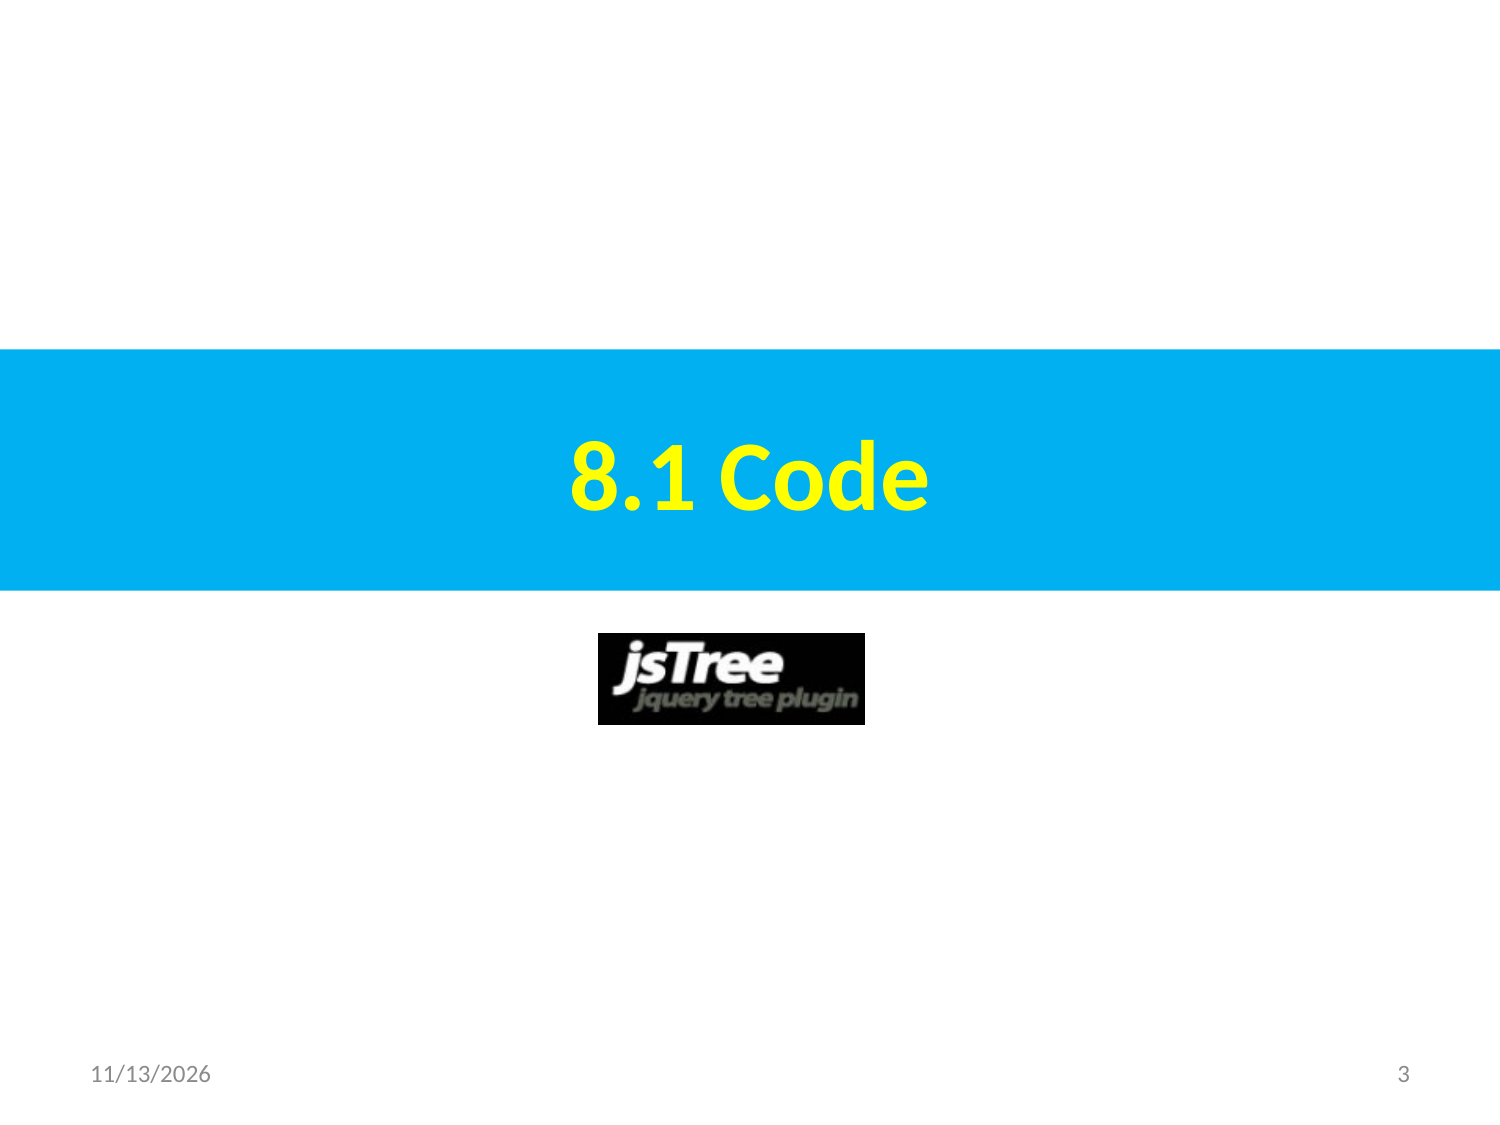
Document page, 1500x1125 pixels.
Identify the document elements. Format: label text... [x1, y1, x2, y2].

picture [598, 633, 865, 725]
title 8.1 Code [0, 349, 1500, 591]
slide_number 3 [1074, 1042, 1425, 1103]
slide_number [75, 1042, 425, 1103]
